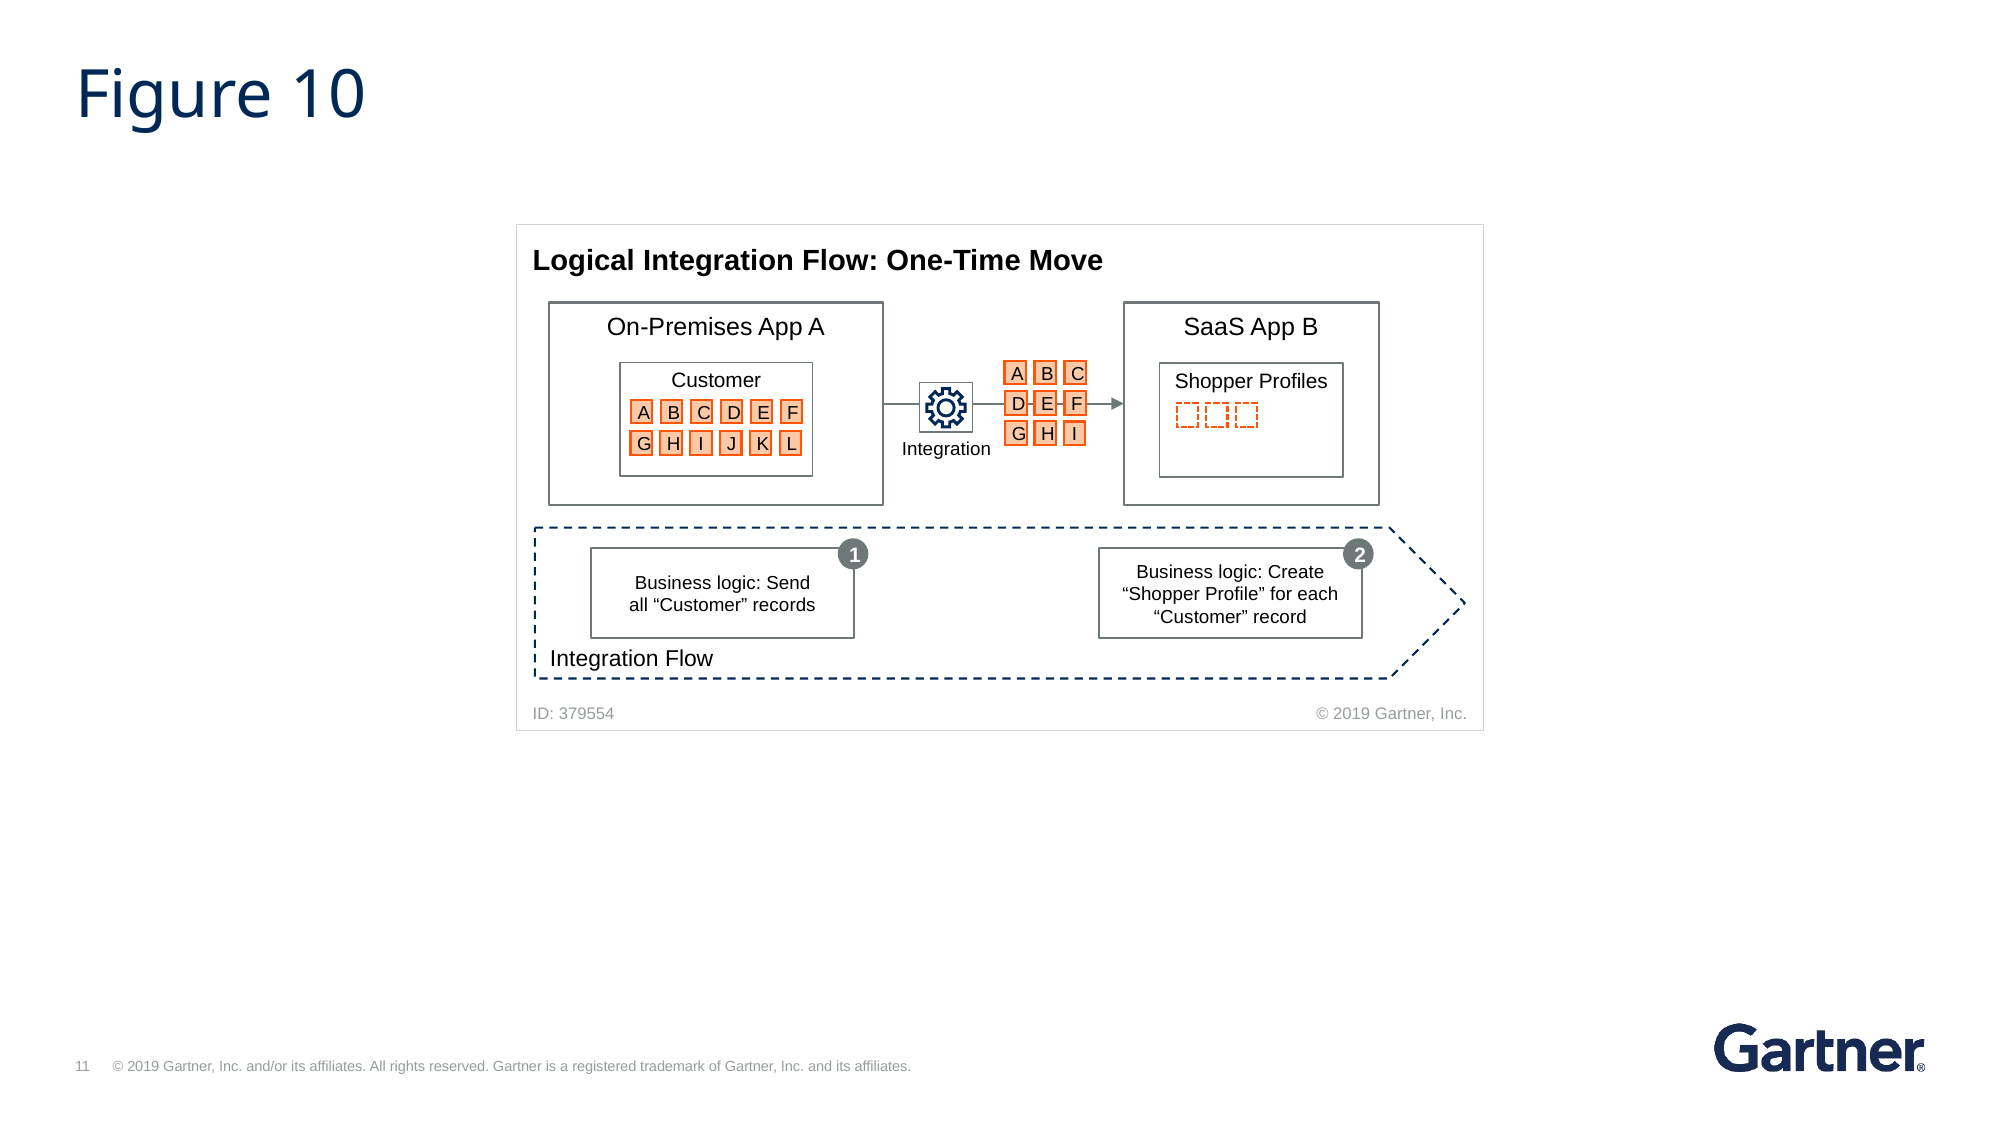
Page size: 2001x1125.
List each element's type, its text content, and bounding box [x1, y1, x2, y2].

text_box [516, 224, 1484, 731]
picture [1714, 1023, 1925, 1072]
title Figure 10 [75, 60, 1925, 133]
